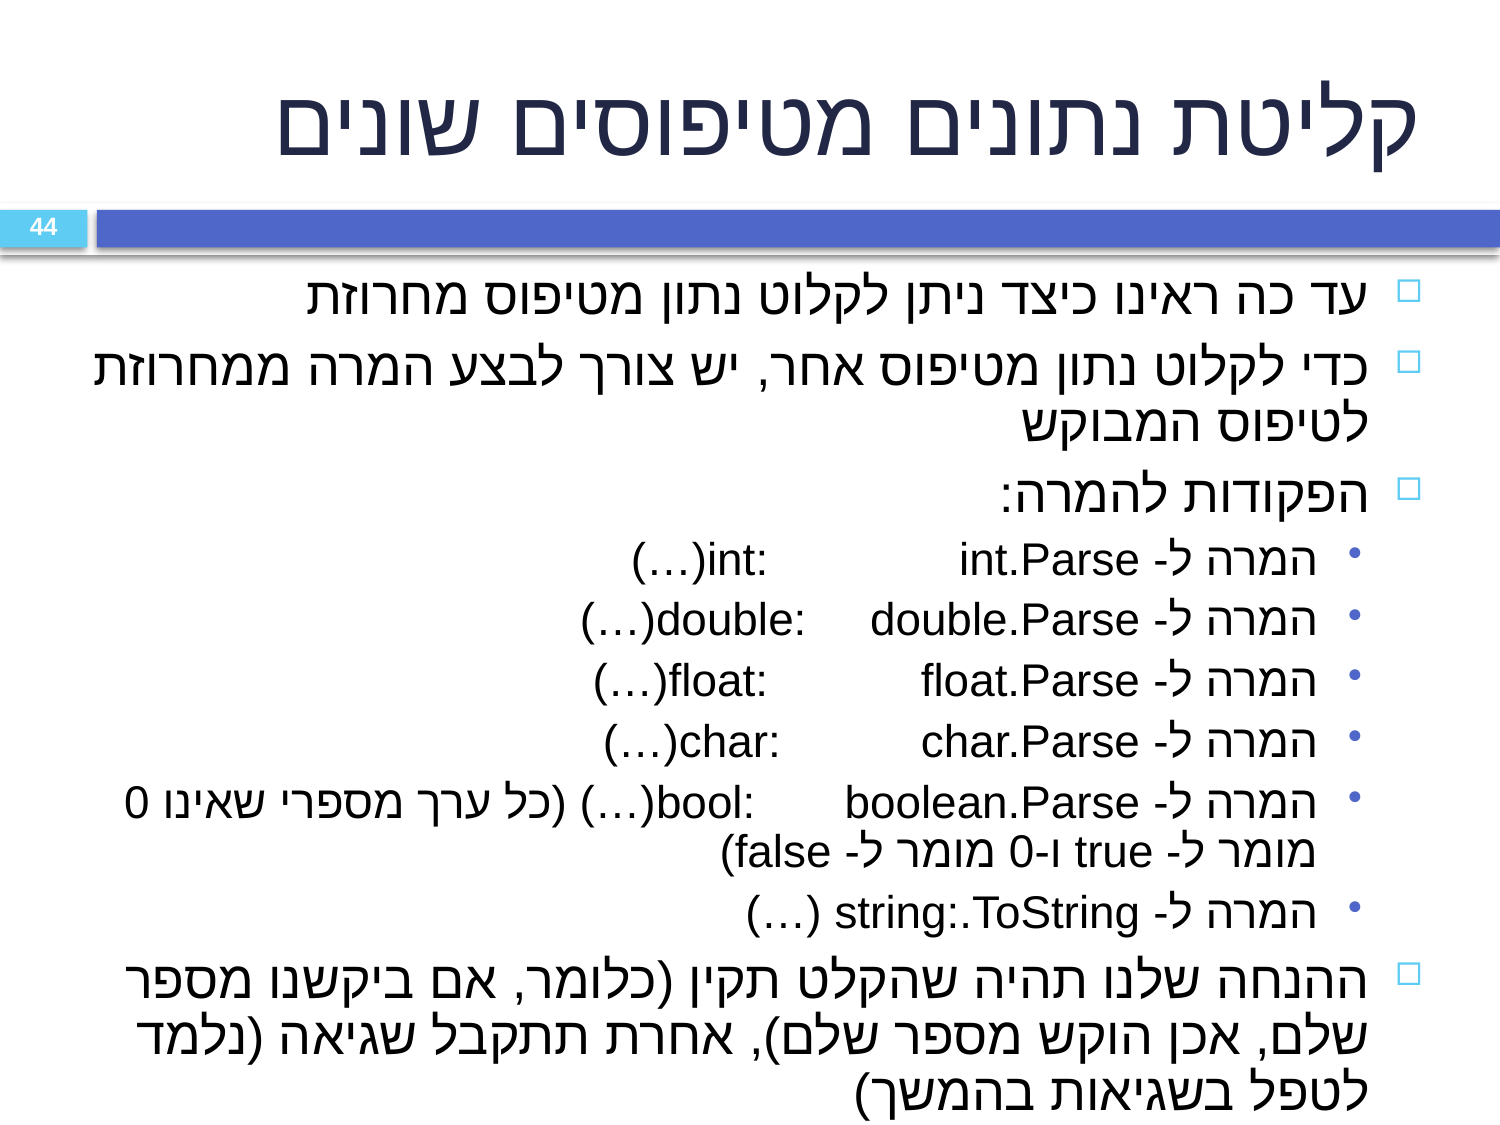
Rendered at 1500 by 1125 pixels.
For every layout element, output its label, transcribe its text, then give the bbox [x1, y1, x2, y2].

slide_number 44 [0, 208, 88, 249]
list עד כה ראינו כיצד ניתן לקלוט נתון מטיפוס מחרוזת כדי לקלוט נתון מטיפוס אחר, יש צורך לבצע המרה ממחרוזת לטיפוס המבוקש הפקודות להמרה: המרה ל- int: int.Parse(…) המרה ל- double: double.Parse(…) המרה ל- float: float.Parse(…) המרה ל- char: char.Parse(…) המרה ל- bool: boolean.Parse(…) (כל ערך מספרי שאינו 0 מומר ל- true ו-0 מומר ל- false) המרה ל- string:.ToString (…) ההנחה שלנו תהיה שהקלט תקין (כלומר, אם ביקשנו מספר שלם, אכן הוקש מספר שלם), אחרת תתקבל שגיאה (נלמד לטפל בשגיאות בהמשך) [37, 262, 1438, 1075]
title קליטת נתונים מטיפוסים שונים [99, 37, 1438, 200]
